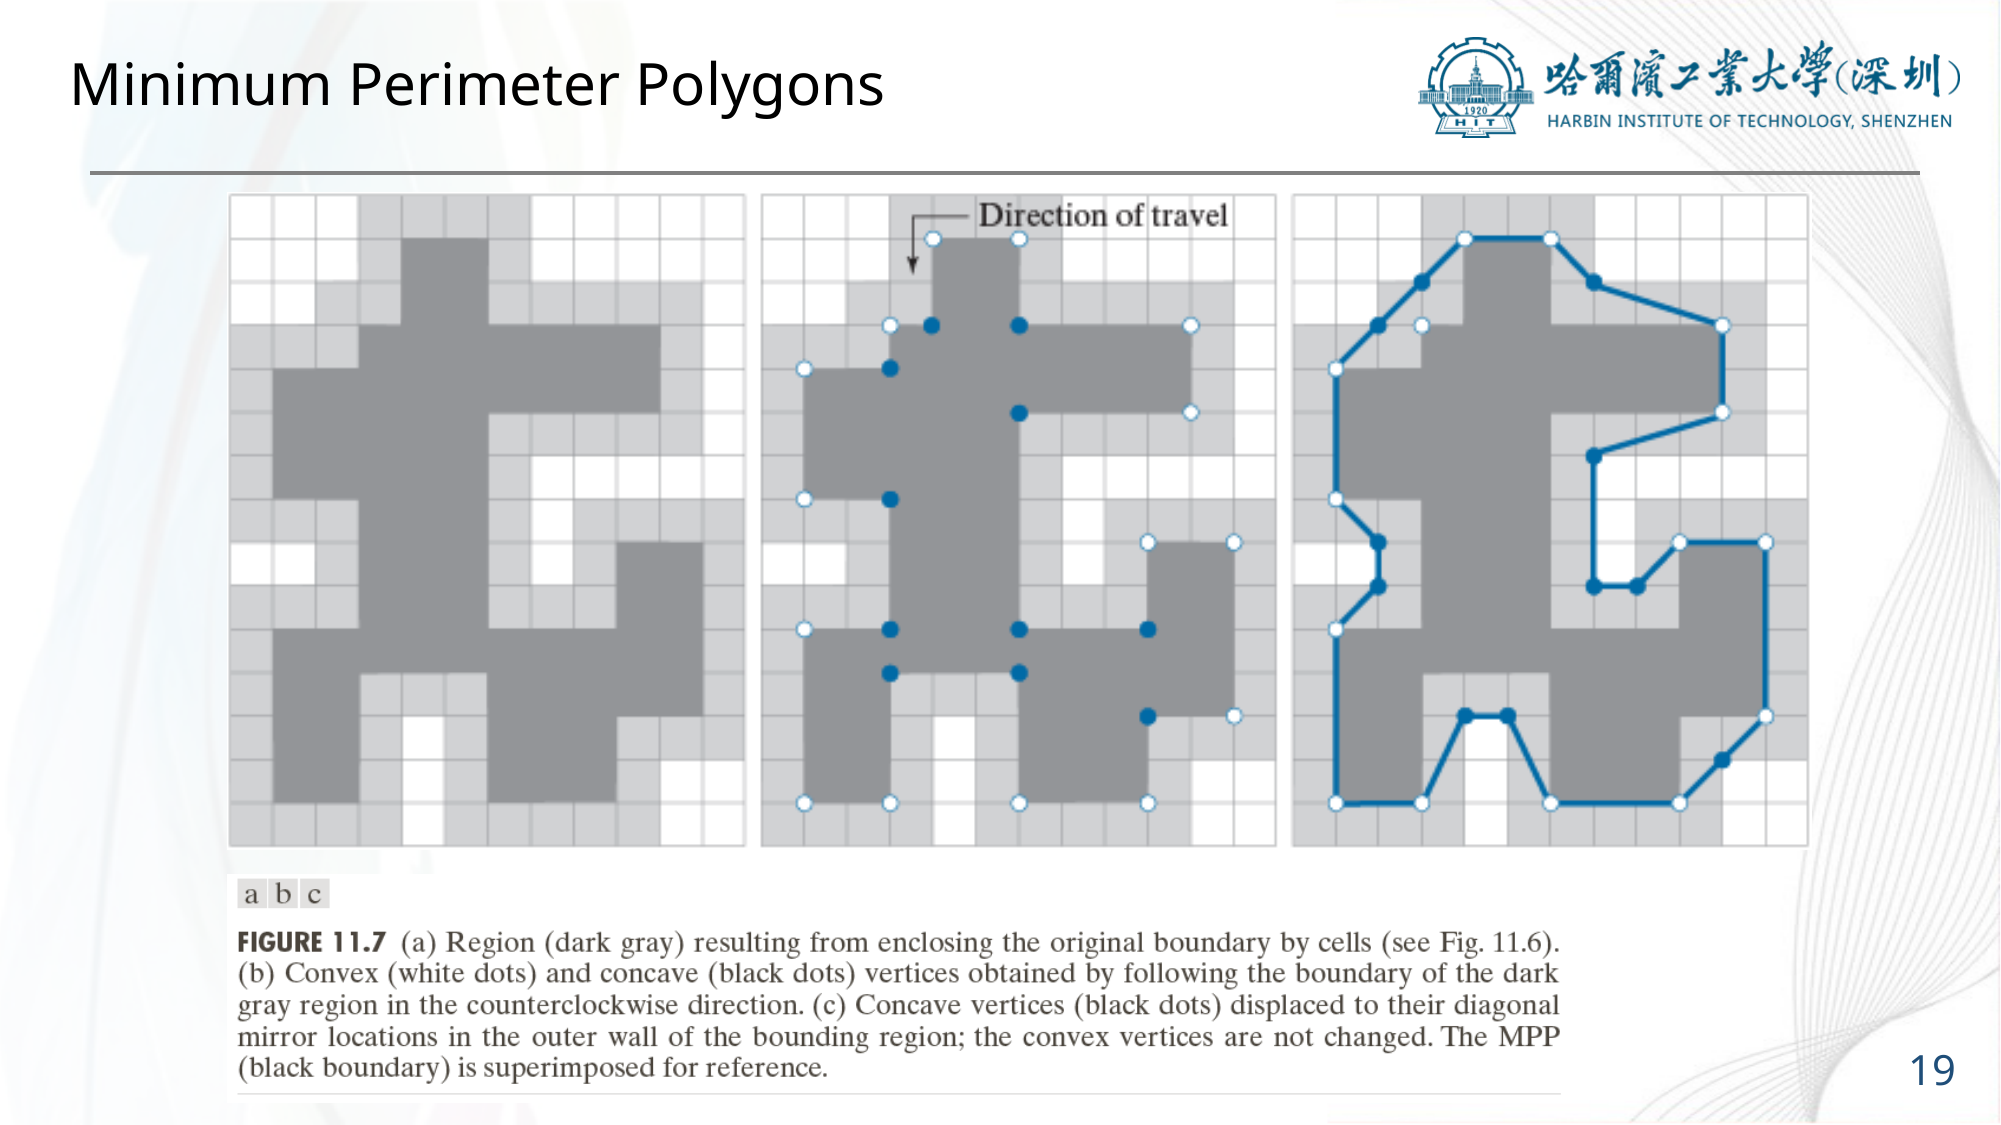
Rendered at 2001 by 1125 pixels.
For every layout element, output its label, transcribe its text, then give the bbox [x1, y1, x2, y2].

slide_number 19 [1573, 1042, 1972, 1103]
picture [0, 0, 2001, 1125]
title Minimum Perimeter Polygons [54, 0, 1385, 174]
